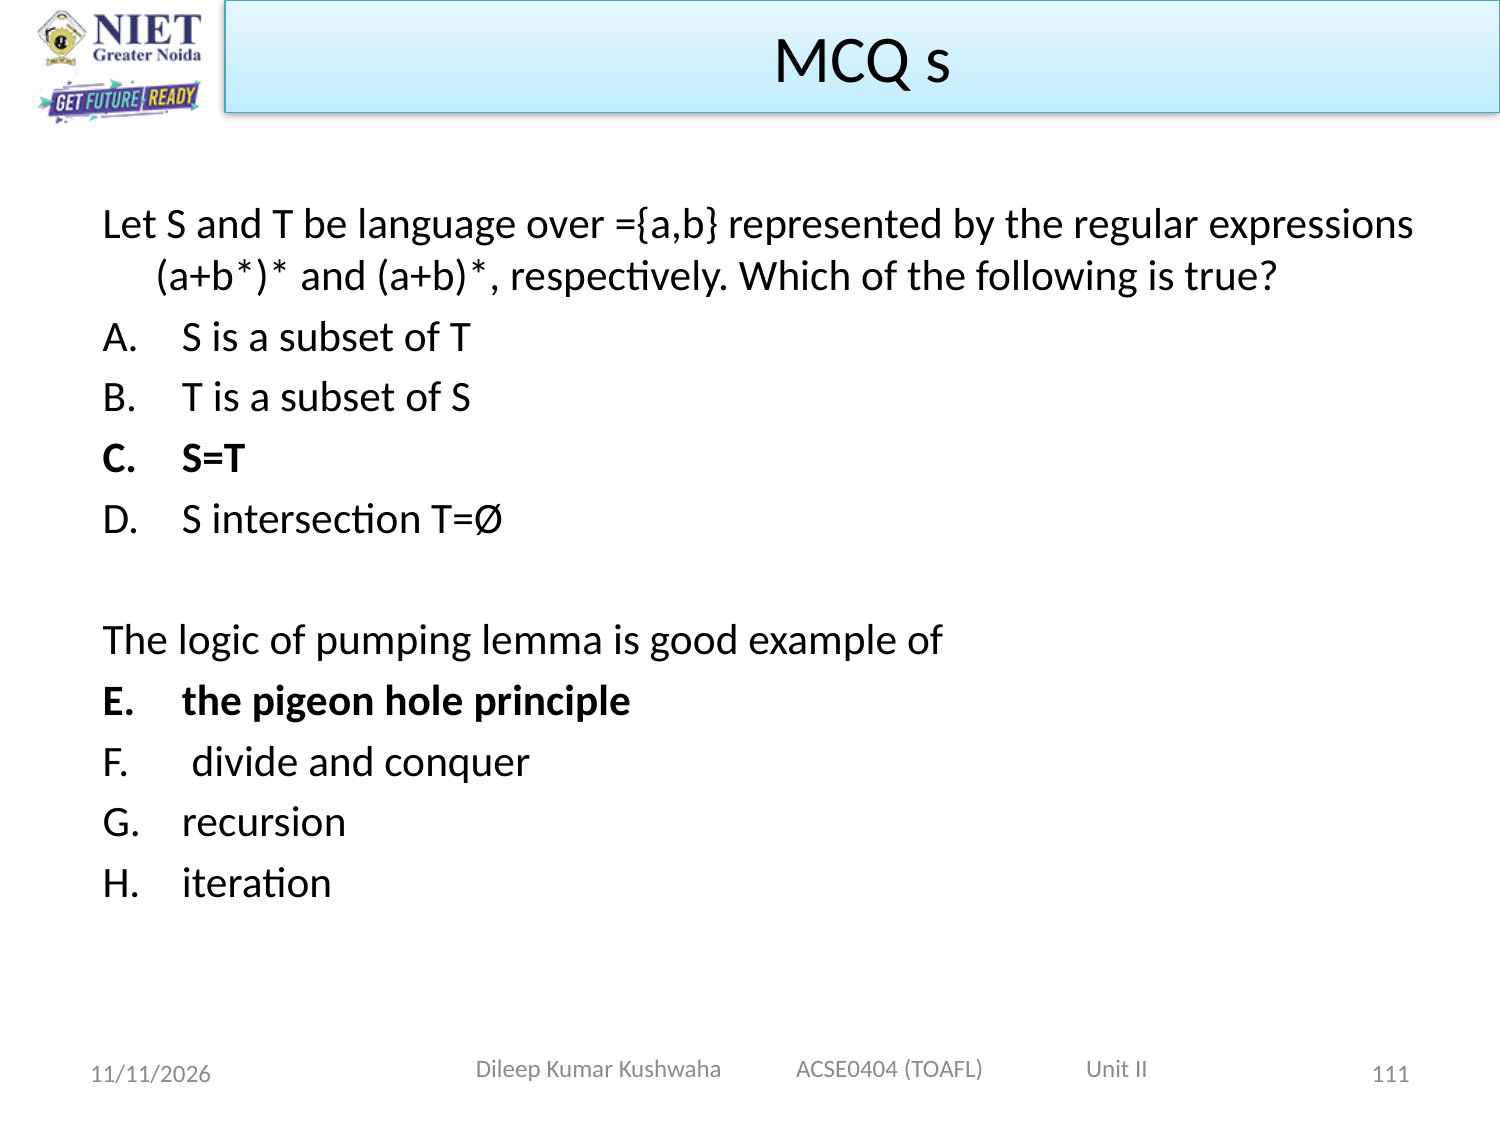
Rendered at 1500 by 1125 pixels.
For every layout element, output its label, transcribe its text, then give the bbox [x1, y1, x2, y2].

text_box MCQ s [238, 0, 1500, 113]
footer Dileep Kumar Kushwaha ACSE0404 (TOAFL) Unit II [412, 1037, 1213, 1098]
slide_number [75, 1042, 425, 1103]
list Let S and T be language over ={a,b} represented by the regular expressions (a+b*)* and (a+b)*, respectively. Which of the following is true? S is a subset of T T is a subset of S S=T S intersection T=Ø The logic of pumping lemma is good example of the pigeon hole principle divide and conquer recursion iteration [87, 187, 1438, 930]
picture [0, 0, 238, 135]
slide_number 111 [1074, 1042, 1425, 1103]
